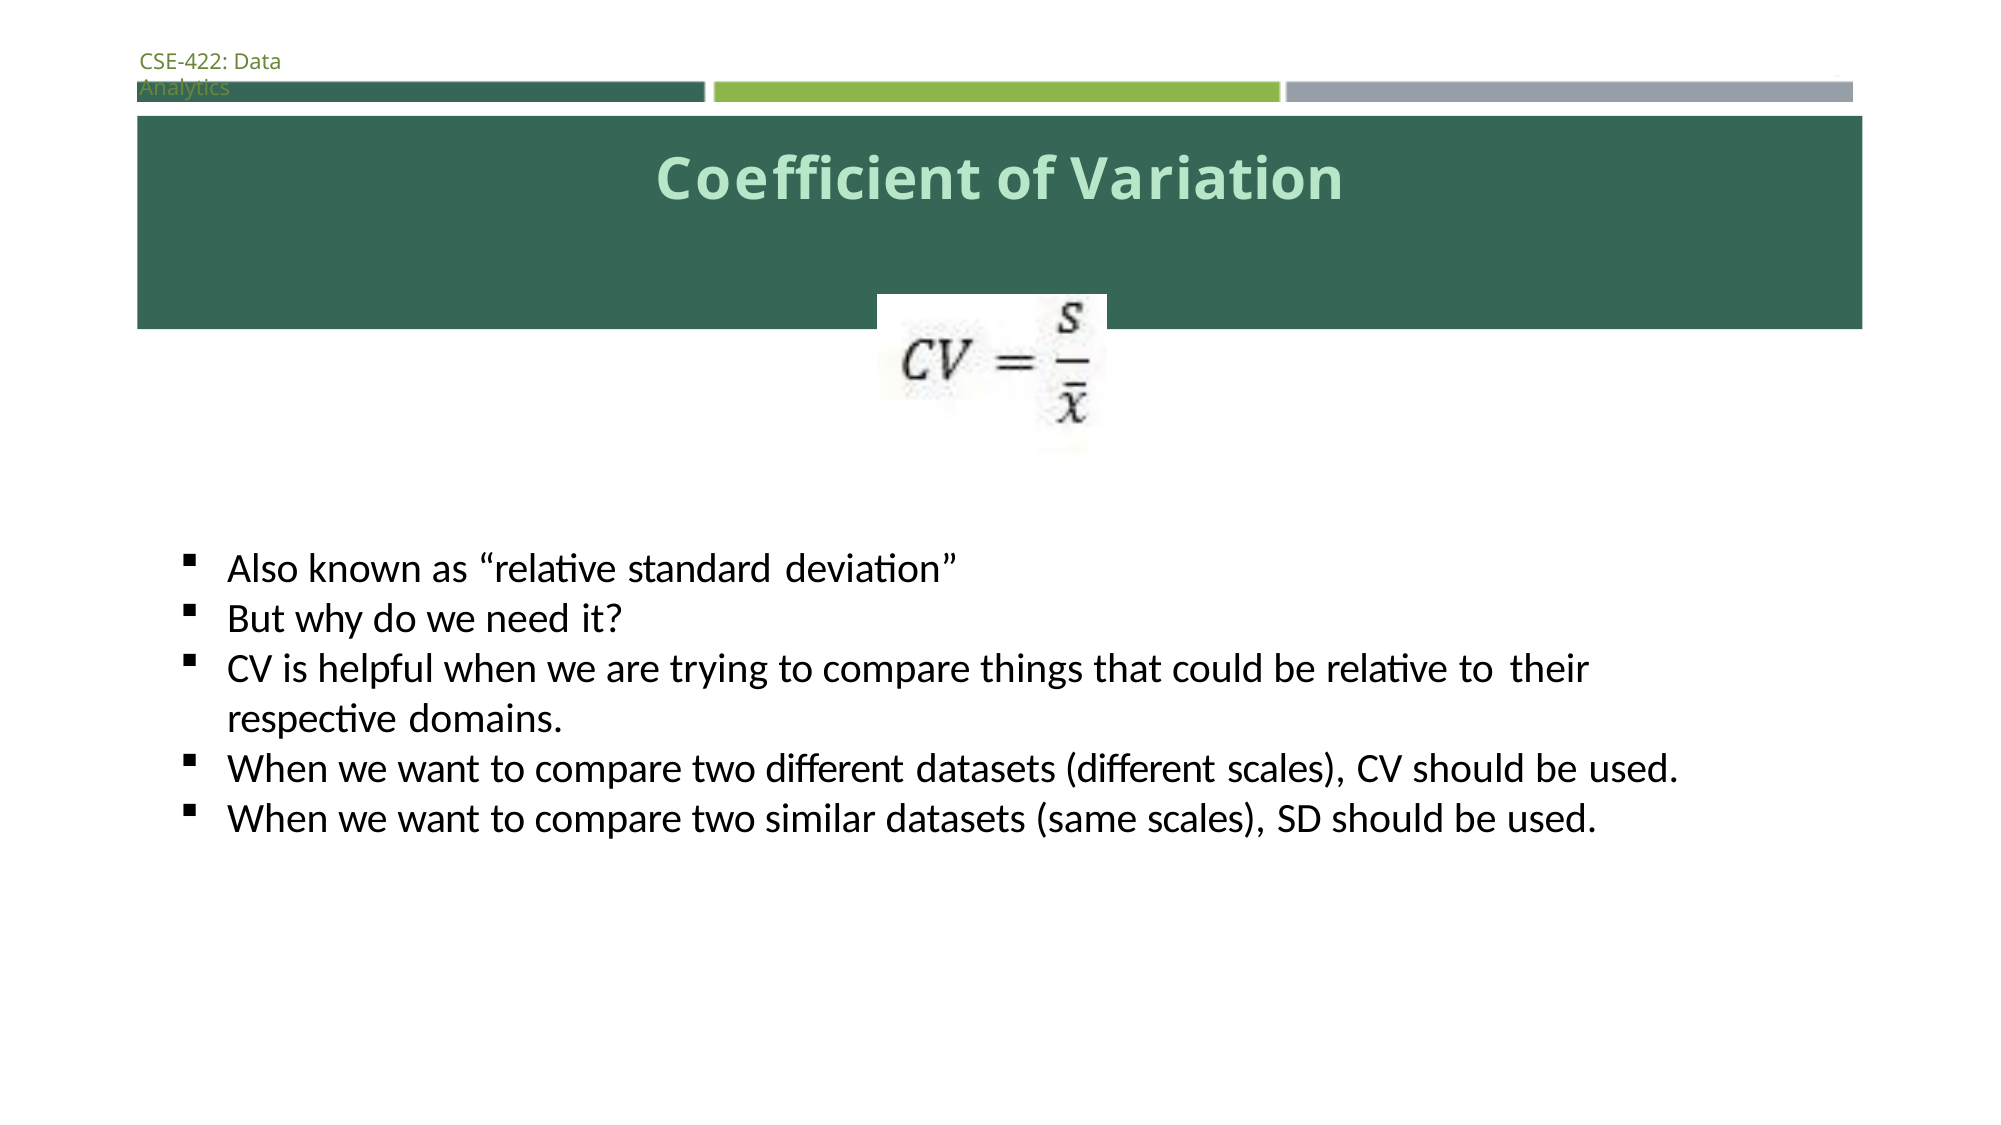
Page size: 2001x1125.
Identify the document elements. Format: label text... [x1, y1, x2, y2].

text_box Also known as “relative standard deviation” But why do we need it? CV is helpful when we are trying to compare things that could be relative to their respective domains. When we want to compare two different datasets (different scales), CV should be used. When we want to compare two similar datasets (same scales), SD should be used. [177, 538, 1684, 841]
picture [137, 75, 1854, 103]
text_box CSE-422: Data Analytics [137, 45, 372, 75]
picture [877, 294, 1107, 457]
title Coefficient of Variation [137, 115, 1863, 330]
